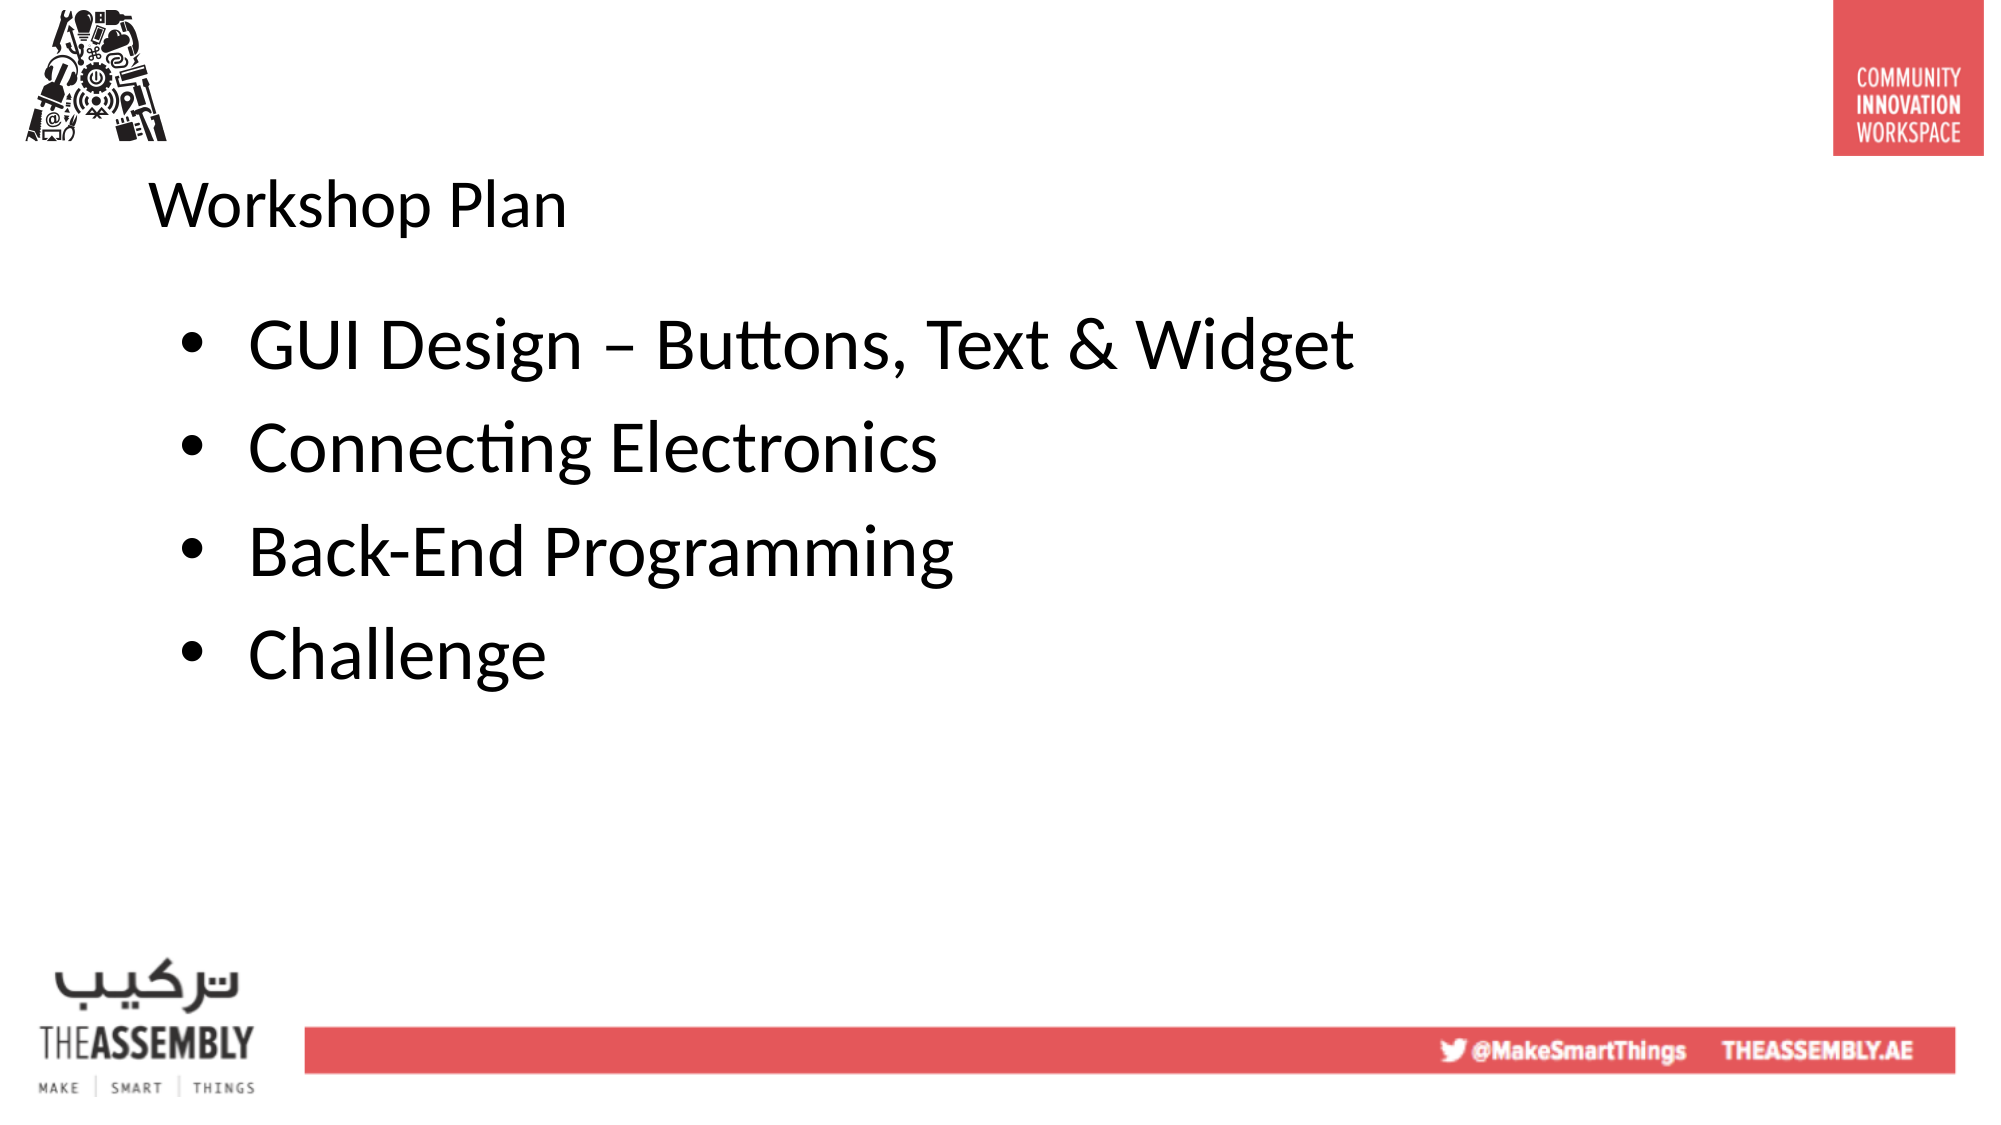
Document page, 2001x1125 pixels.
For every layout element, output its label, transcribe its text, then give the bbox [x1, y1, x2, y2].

picture [23, 10, 170, 144]
picture [7, 955, 1993, 1097]
picture [1833, 0, 1984, 156]
list GUI Design – Buttons, Text & Widget Connecting Electronics Back-End Programming Challenge [137, 299, 1863, 1014]
title Workshop Plan [137, 59, 1863, 278]
